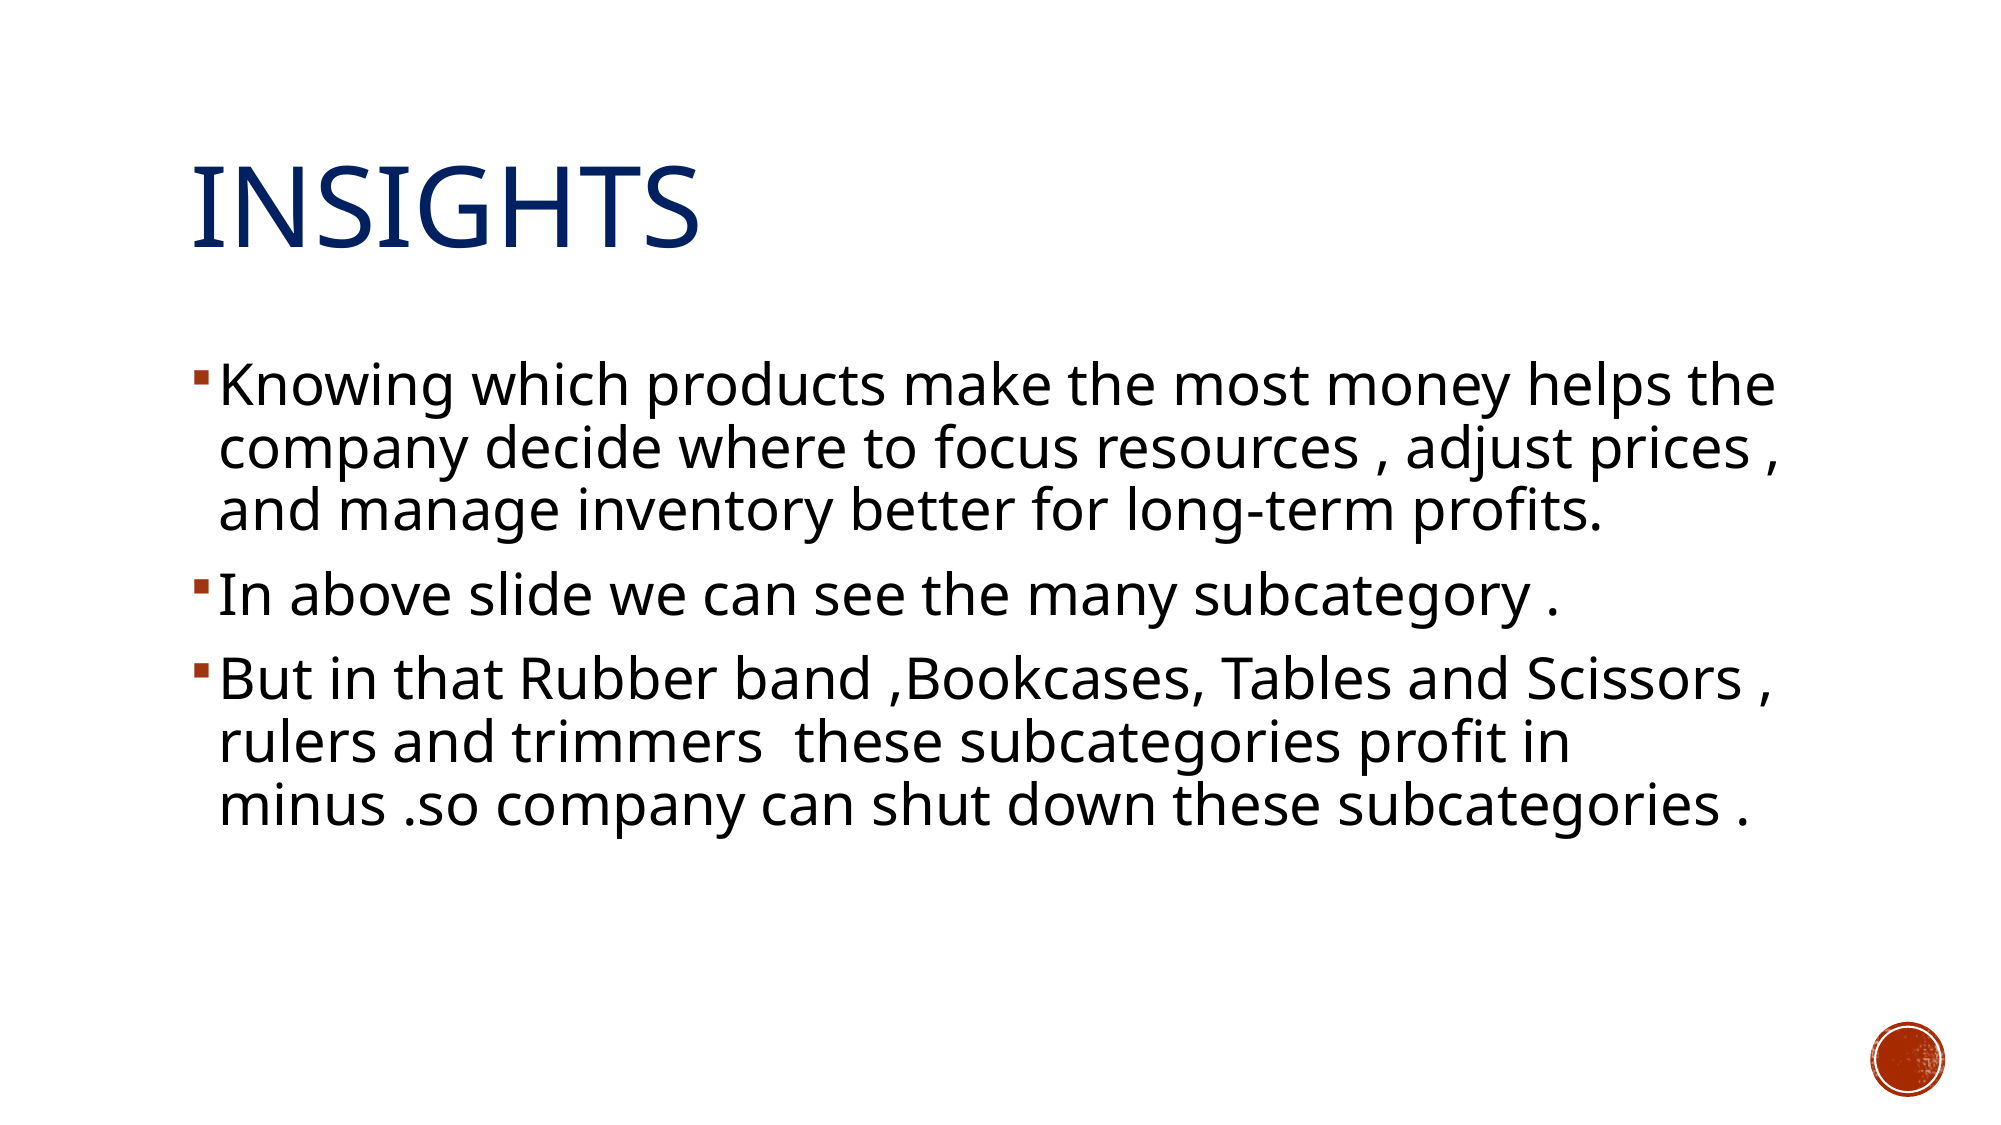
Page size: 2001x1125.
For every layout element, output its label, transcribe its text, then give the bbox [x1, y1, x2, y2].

list Knowing which products make the most money helps the company decide where to focus resources , adjust prices , and manage inventory better for long-term profits. In above slide we can see the many subcategory . But in that Rubber band ,Bookcases, Tables and Scissors , rulers and trimmers these subcategories profit in minus .so company can shut down these subcategories . [175, 348, 1826, 1013]
title insights [175, 79, 1826, 344]
